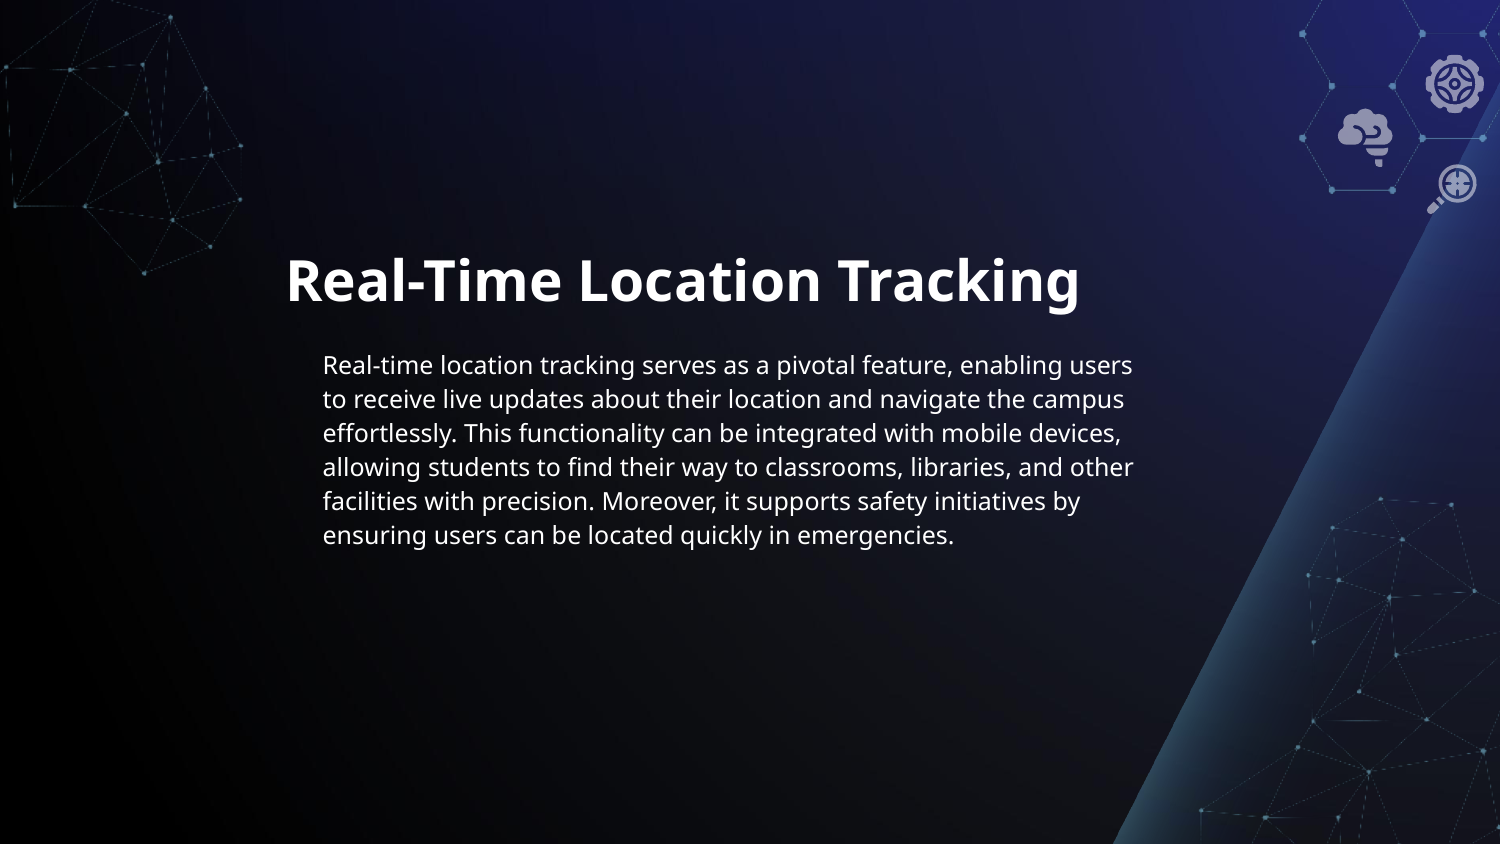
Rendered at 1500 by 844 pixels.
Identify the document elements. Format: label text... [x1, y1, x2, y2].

picture [0, 0, 1500, 844]
title Real-Time Location Tracking [270, 159, 1160, 332]
subtitle Real-time location tracking serves as a pivotal feature, enabling users to receive live updates about their location and navigate the campus effortlessly. This functionality can be integrated with mobile devices, allowing students to find their way to classrooms, libraries, and other facilities with precision. Moreover, it supports safety initiatives by ensuring users can be located quickly in emergencies. [270, 332, 1160, 685]
